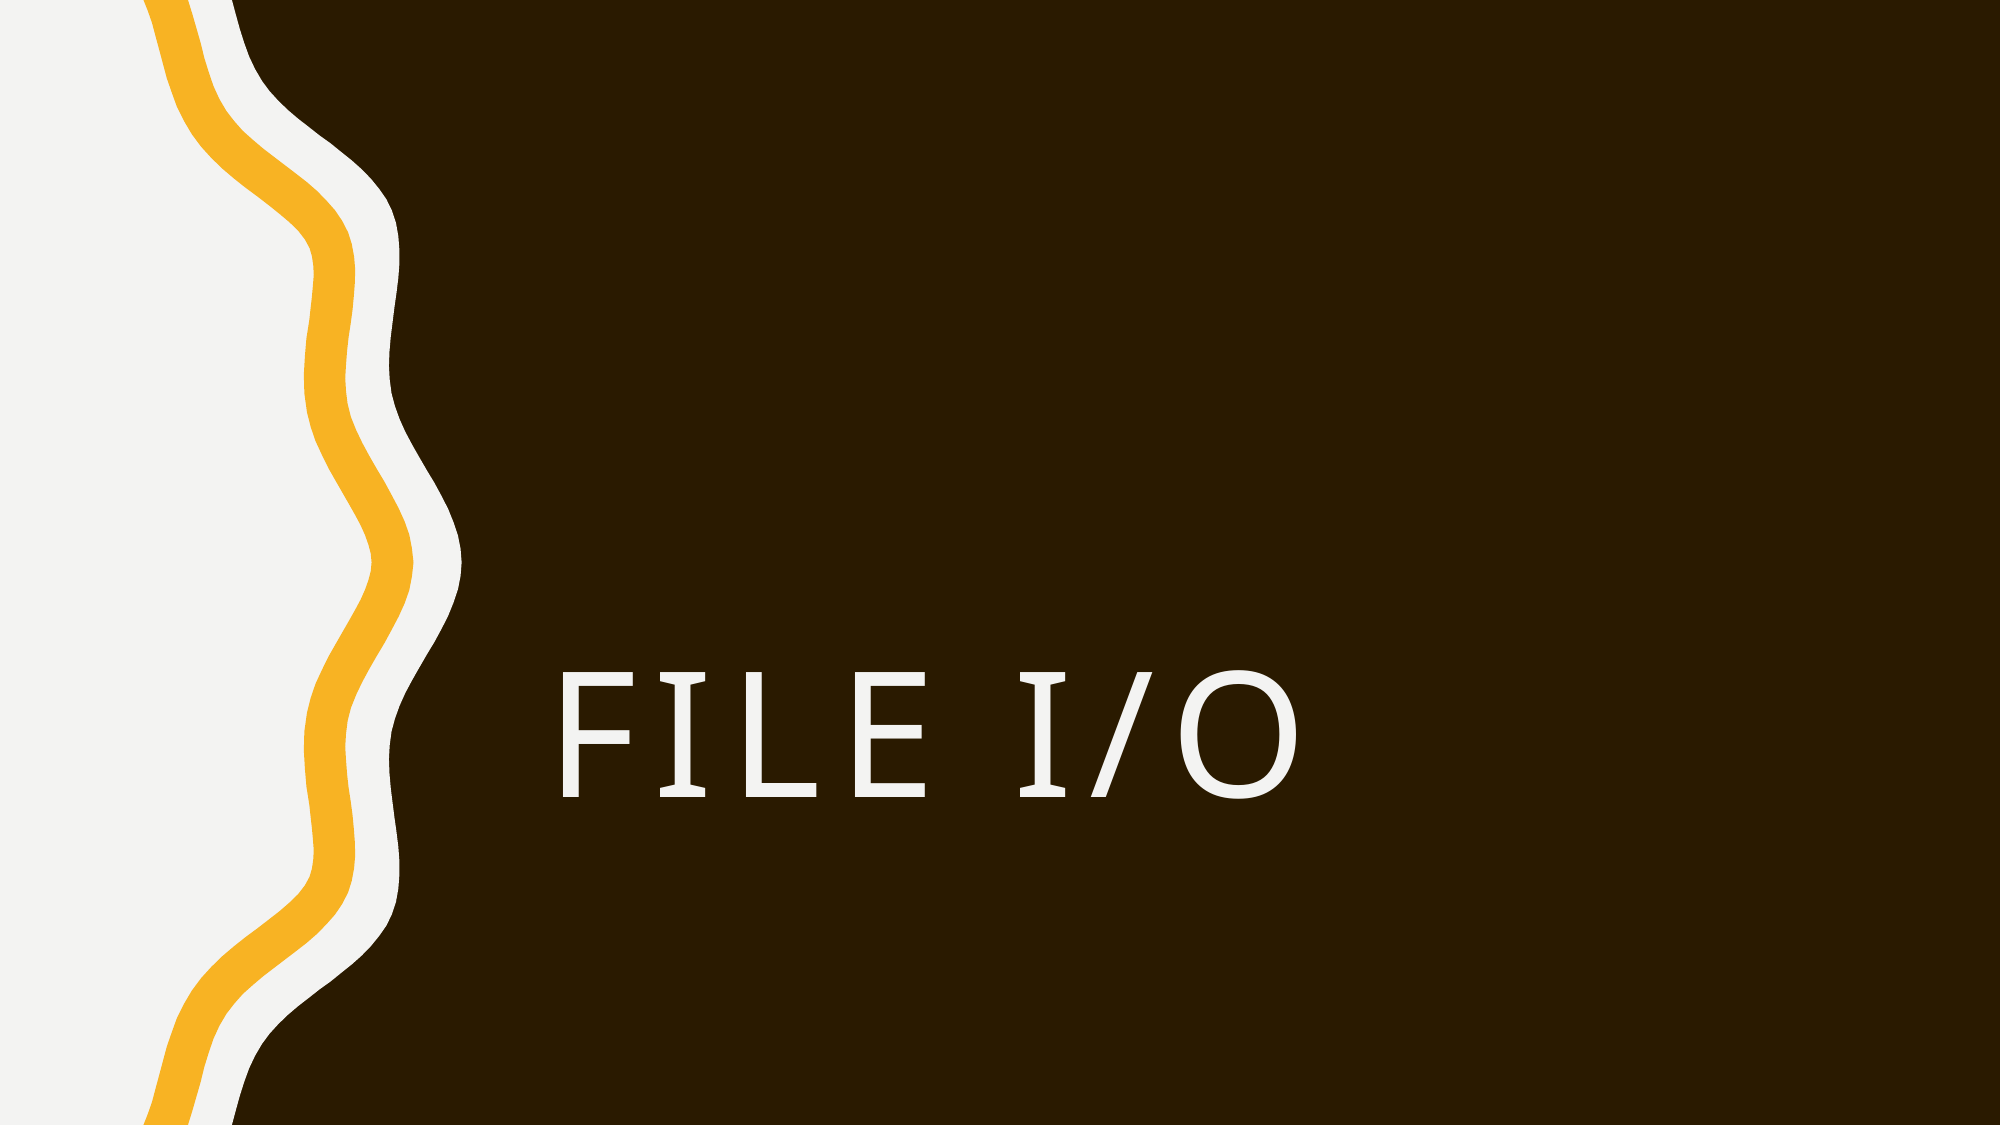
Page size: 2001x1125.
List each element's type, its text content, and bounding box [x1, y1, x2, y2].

title File I/O [531, 176, 1875, 843]
